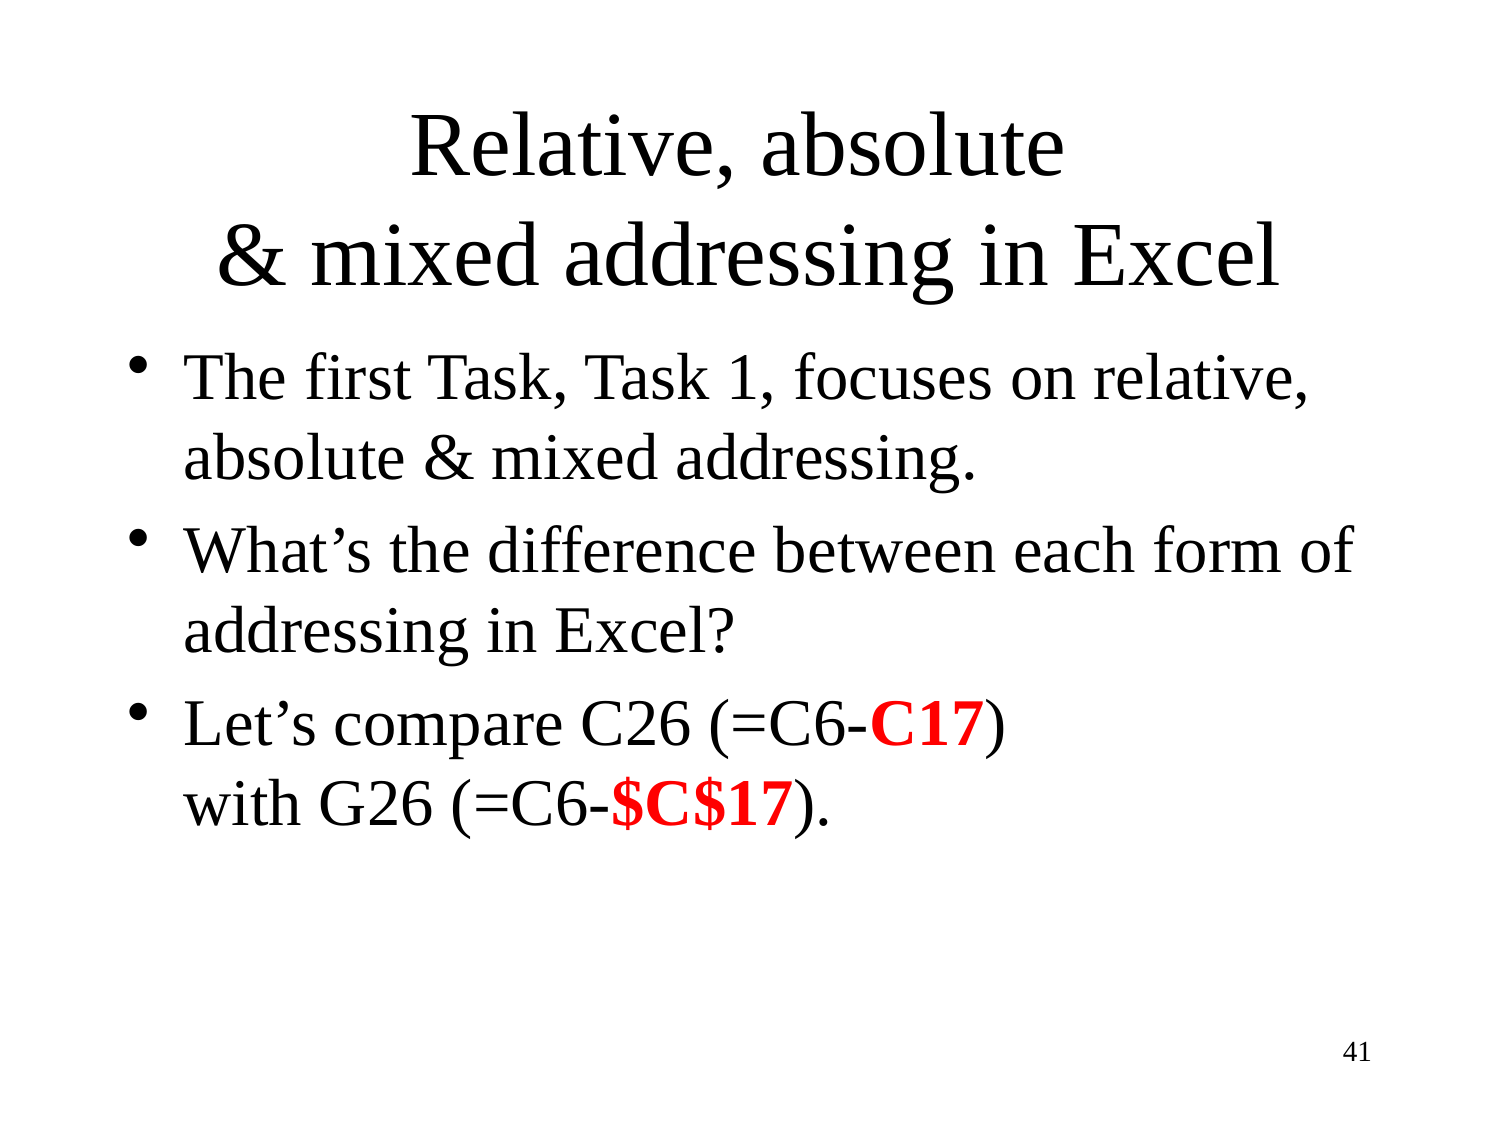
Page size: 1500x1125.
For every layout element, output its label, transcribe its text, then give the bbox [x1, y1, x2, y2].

list The first Task, Task 1, focuses on relative, absolute & mixed addressing. What’s the difference between each form of addressing in Excel? Let’s compare C26 (=C6-C17) with G26 (=C6-$C$17). [112, 324, 1388, 1000]
slide_number 41 [1074, 1024, 1388, 1101]
title Relative, absolute & mixed addressing in Excel [112, 99, 1388, 288]
